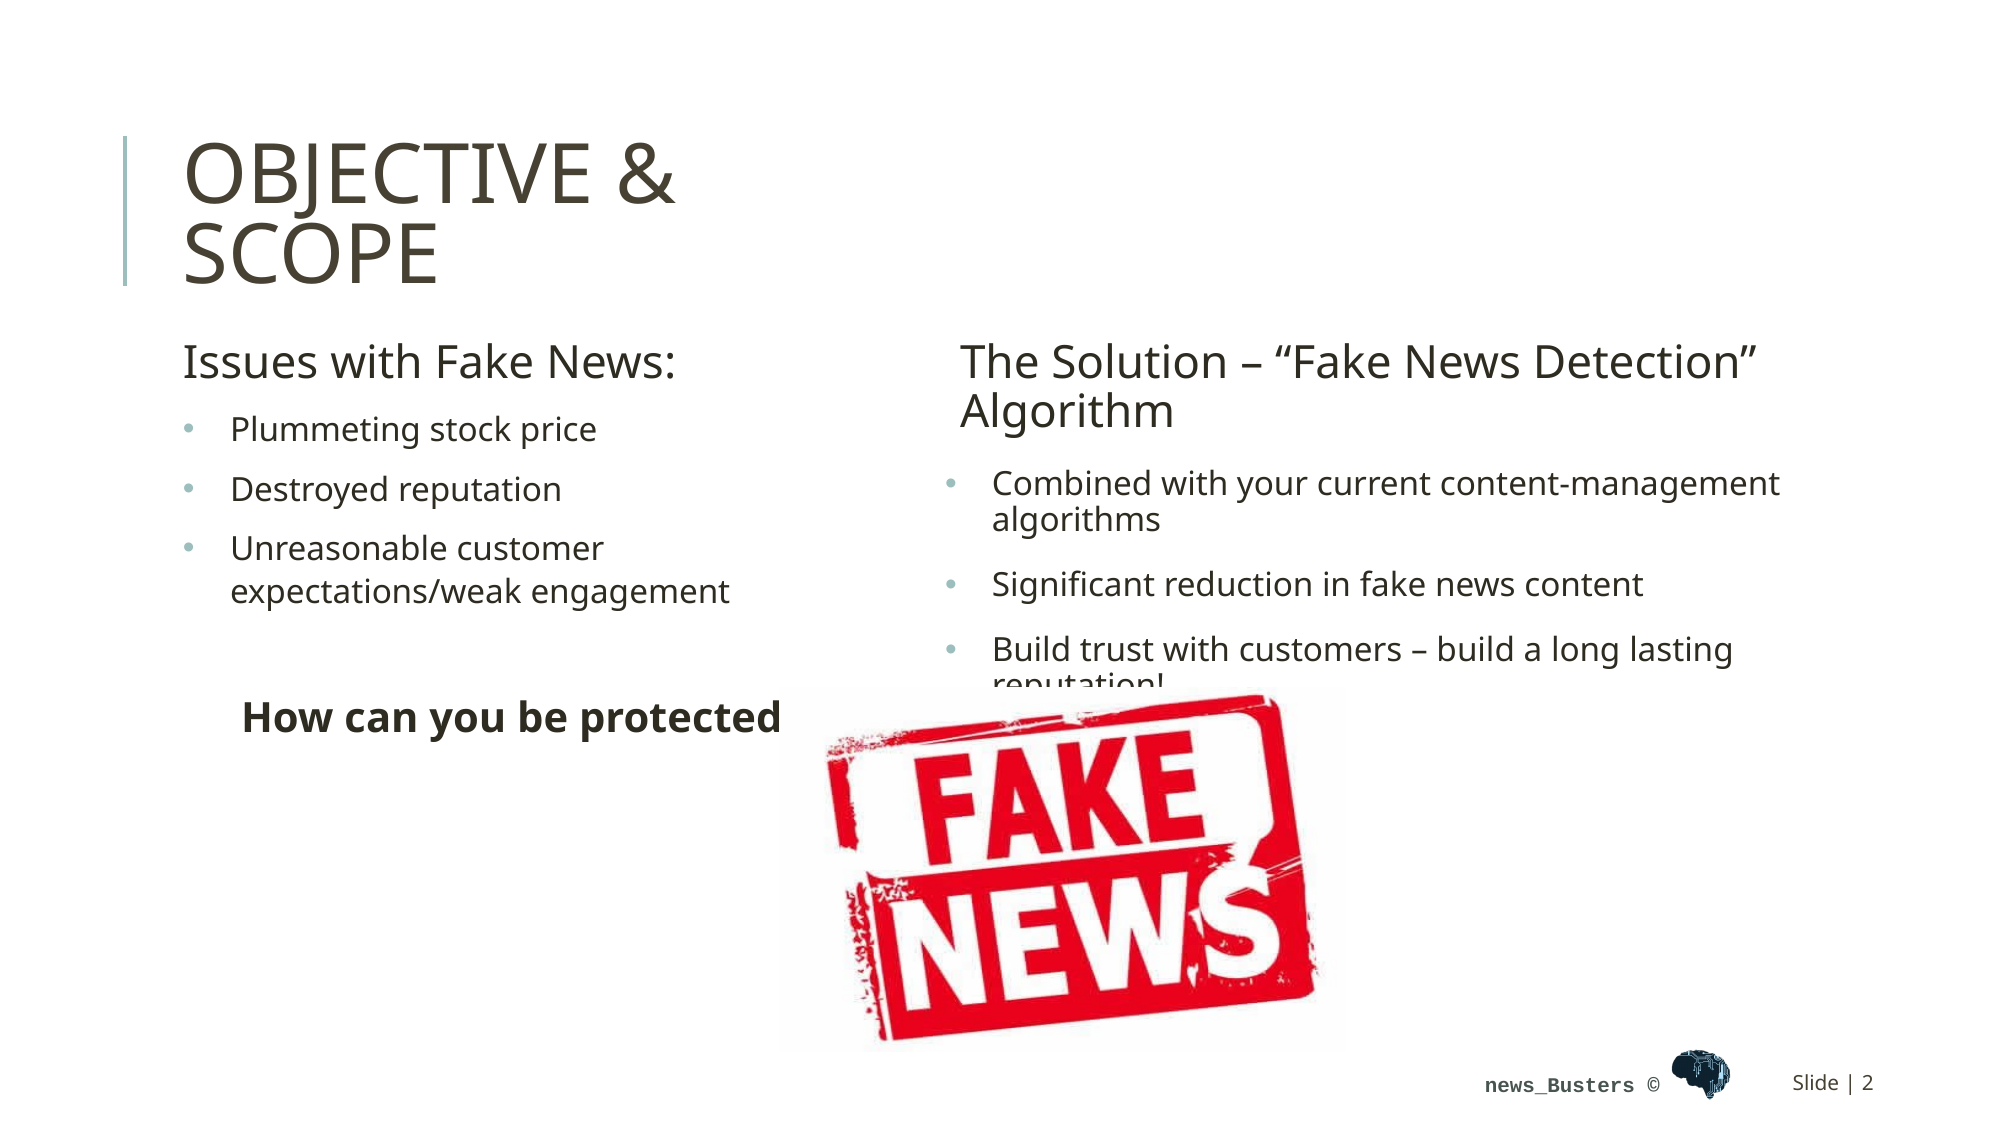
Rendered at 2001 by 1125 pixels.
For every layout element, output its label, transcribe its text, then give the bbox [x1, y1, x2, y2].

list The Solution – “Fake News Detection” Algorithm Combined with your current content-management algorithms Significant reduction in fake news content Build trust with customers – build a long lasting reputation! [937, 331, 1869, 986]
title OBJECTIVE & SCOPE [168, 77, 888, 331]
picture [1666, 1044, 1736, 1105]
footer news_Busters © [794, 1049, 1763, 1120]
list Issues with Fake News: Plummeting stock price Destroyed reputation Unreasonable customer expectations/weak engagement How can you be protected?! [168, 331, 888, 988]
picture [778, 687, 1347, 1052]
slide_number Slide | 2 [1777, 1061, 1938, 1107]
